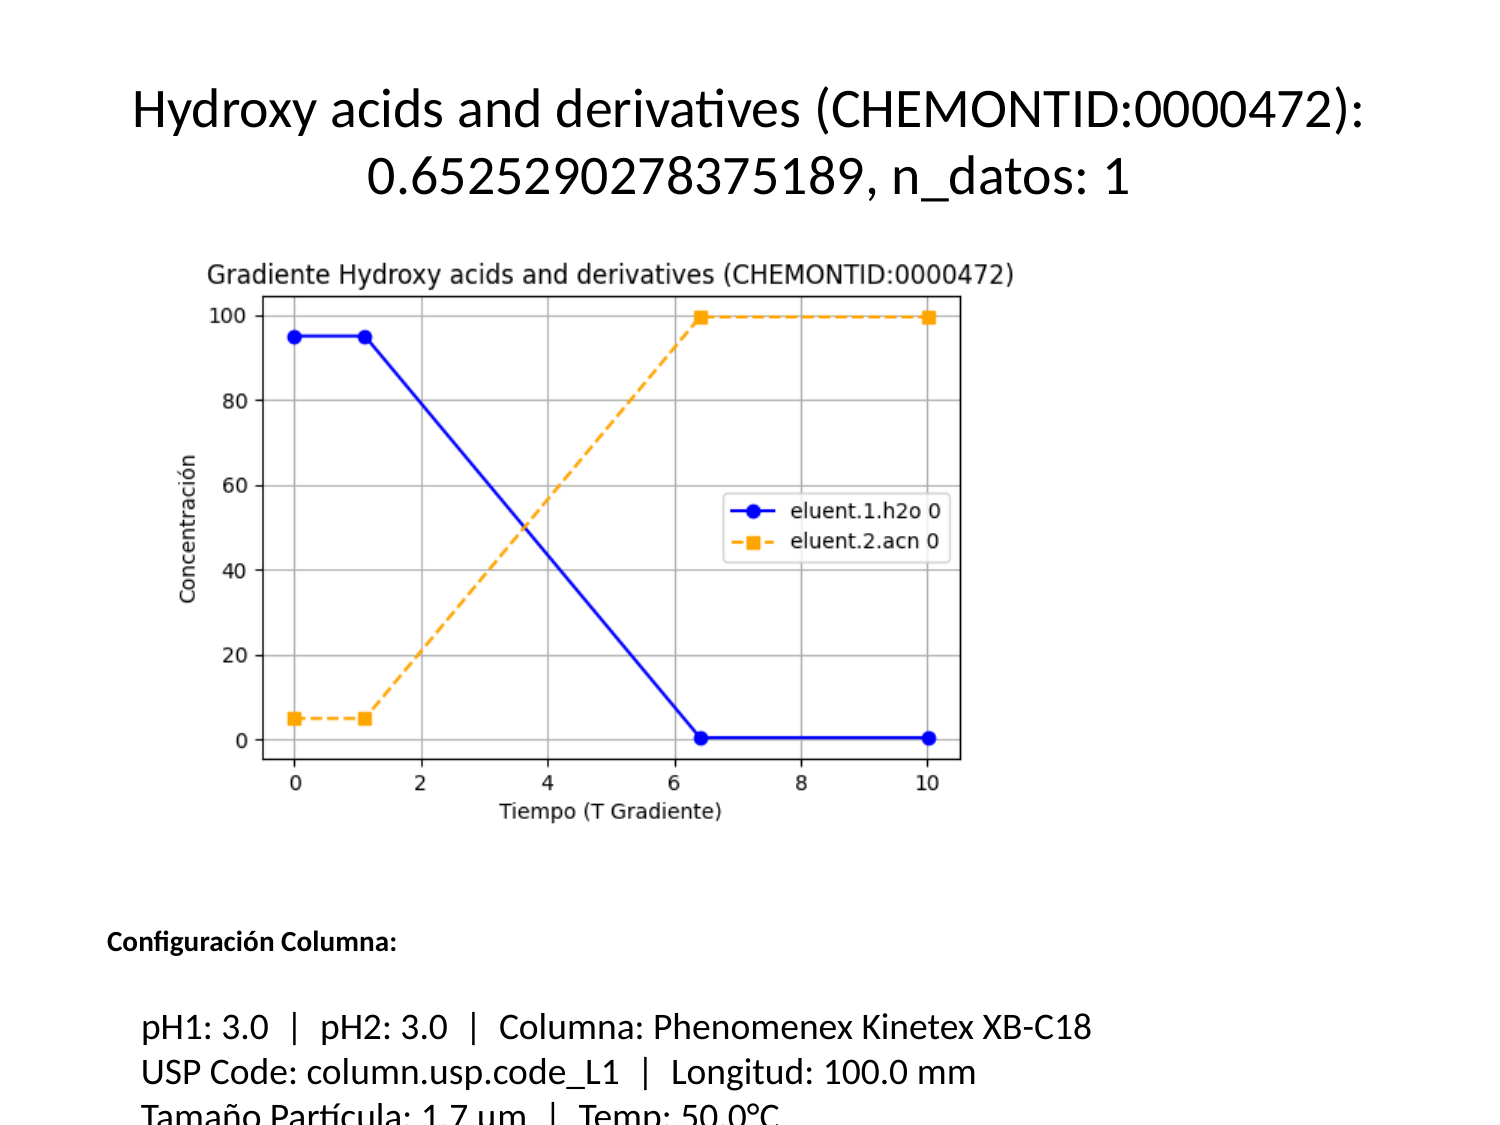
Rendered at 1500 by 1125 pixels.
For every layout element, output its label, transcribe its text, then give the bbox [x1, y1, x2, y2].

text_box Configuración Columna: pH1: 3.0 | pH2: 3.0 | Columna: Phenomenex Kinetex XB-C18 USP Code: column.usp.code_L1 | Longitud: 100.0 mm Tamaño Partícula: 1.7 µm | Temp: 50.0°C Flujo: 0.4 mL/min | T0: 0.55125 min [92, 869, 1108, 1125]
picture [149, 224, 1051, 826]
title Hydroxy acids and derivatives (CHEMONTID:0000472): 0.6525290278375189, n_datos: 1 [75, 45, 1425, 233]
